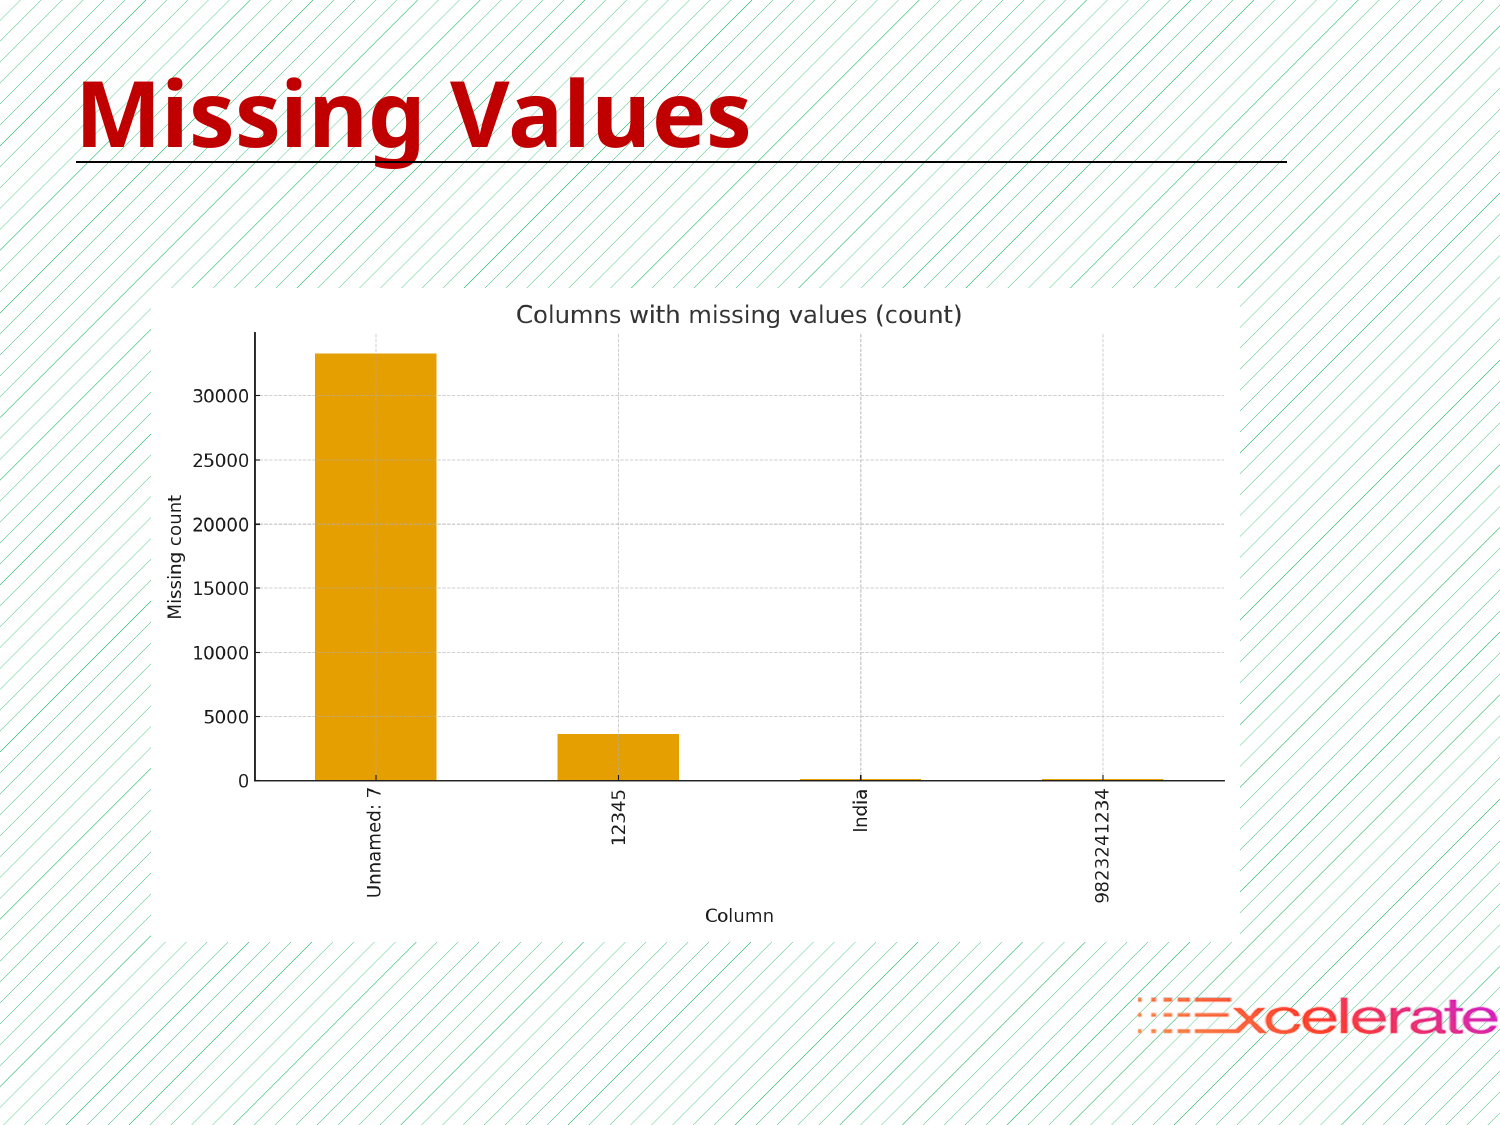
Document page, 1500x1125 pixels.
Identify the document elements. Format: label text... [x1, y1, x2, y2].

picture [151, 288, 1500, 1092]
title Missing Values [23, 34, 805, 187]
